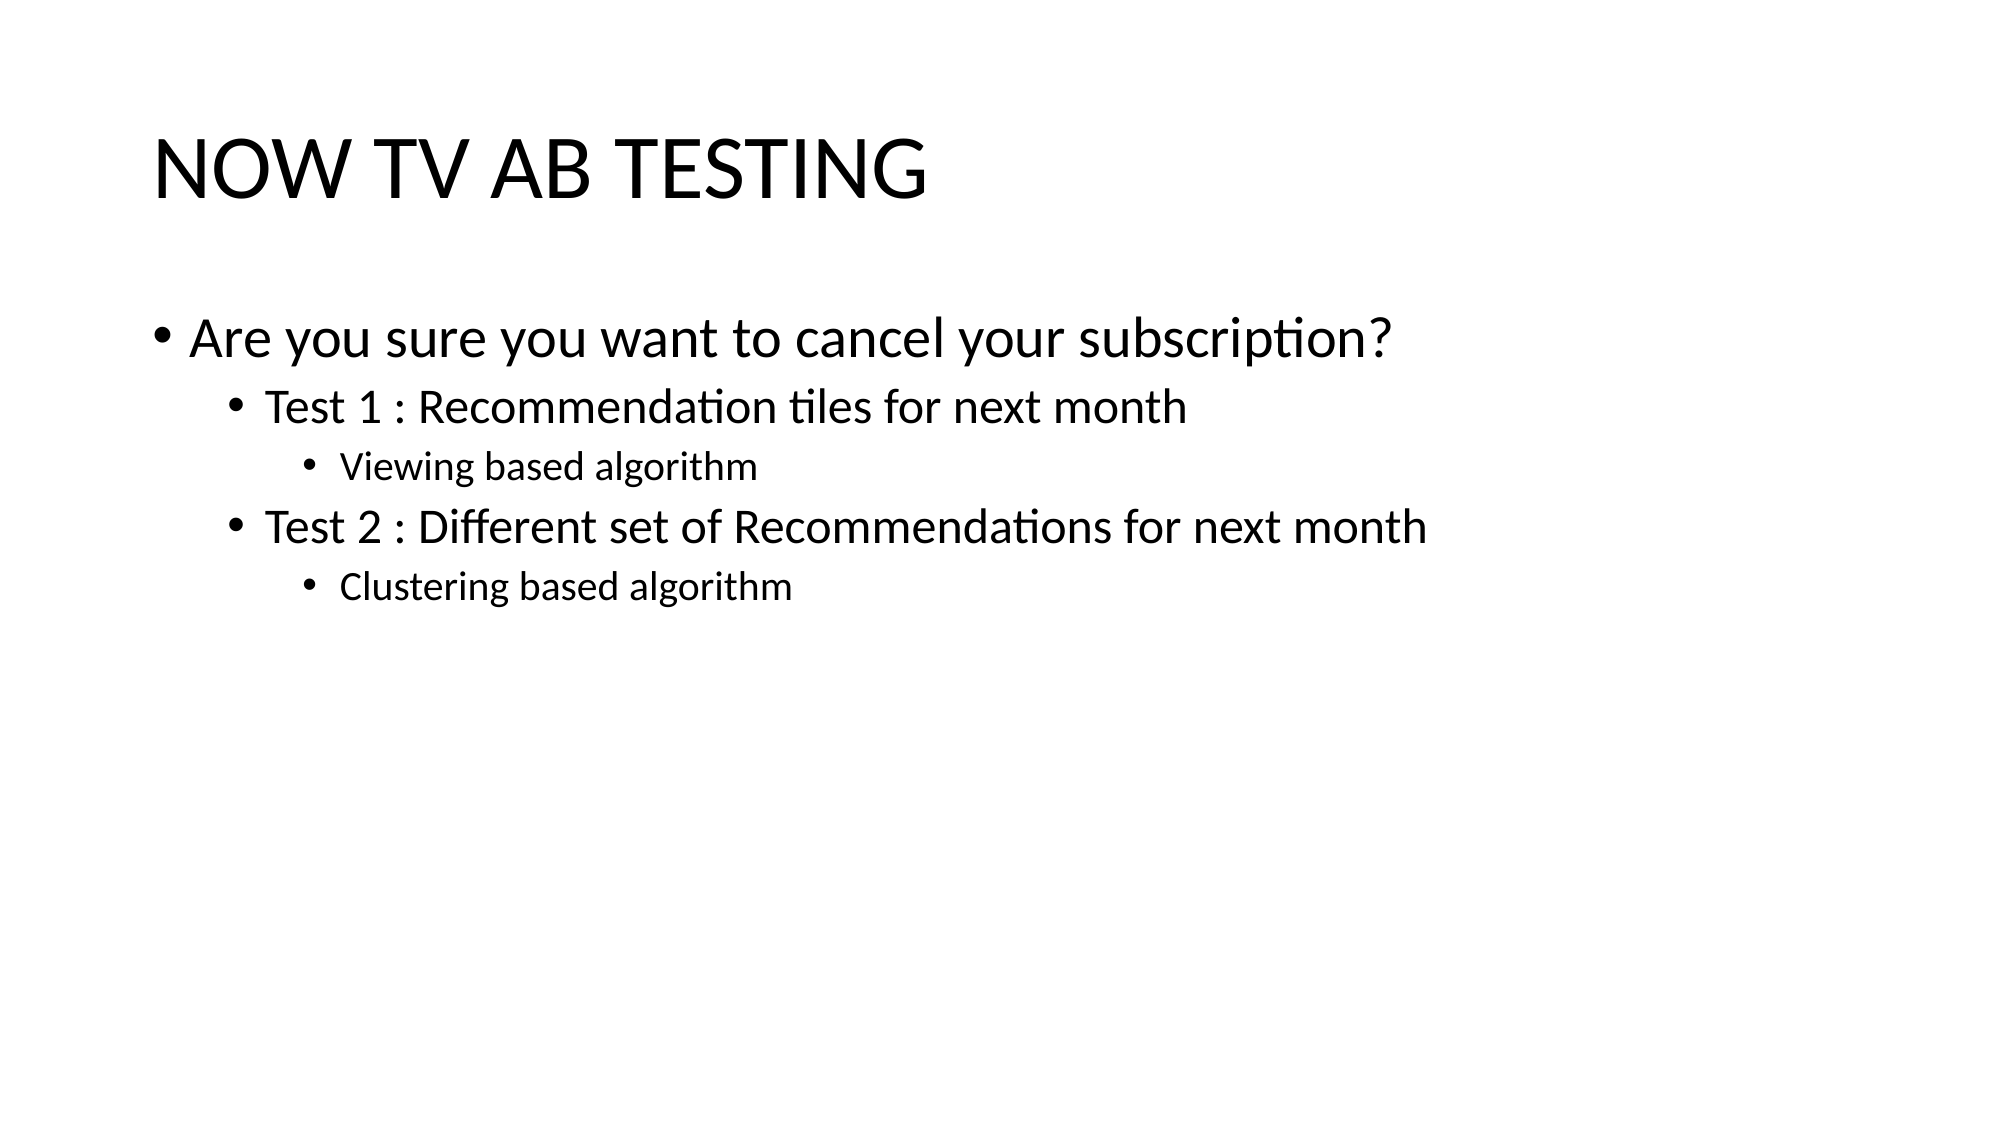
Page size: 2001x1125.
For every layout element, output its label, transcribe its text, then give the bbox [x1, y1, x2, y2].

list Are you sure you want to cancel your subscription? Test 1 : Recommendation tiles for next month Viewing based algorithm Test 2 : Different set of Recommendations for next month Clustering based algorithm [137, 299, 1863, 1014]
title NOW TV AB TESTING [137, 59, 1863, 278]
